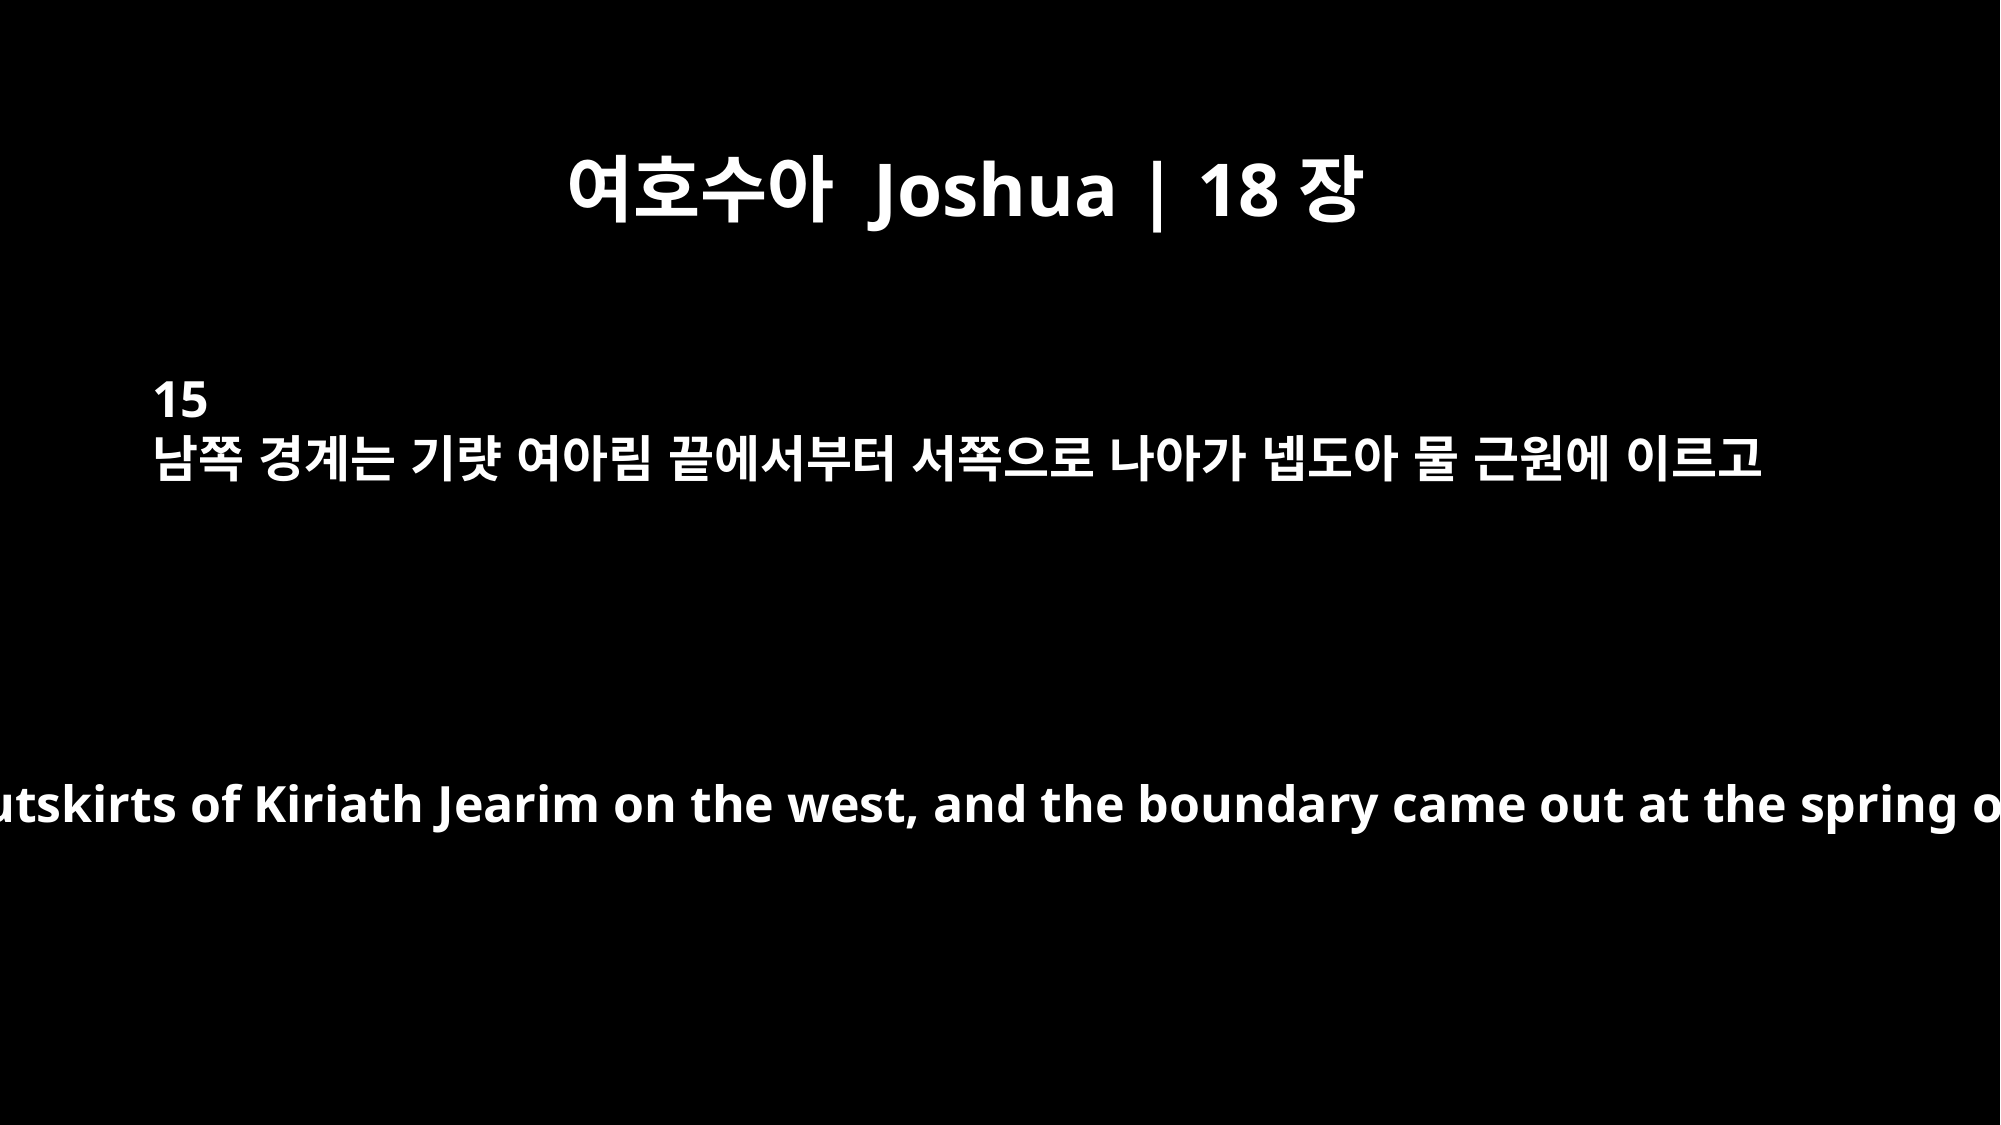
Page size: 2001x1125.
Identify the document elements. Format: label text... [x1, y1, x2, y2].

text_box The southern side began at the outskirts of Kiriath Jearim on the west, and the boundary came out at the spring of the waters of Nephtoah. [0, 764, 2000, 840]
text_box 여호수아 Joshua | 18장 [551, 136, 1381, 239]
text_box 15 남쪽 경계는 기럇 여아림 끝에서부터 서쪽으로 나아가 넵도아 물 근원에 이르고 [137, 359, 1780, 495]
